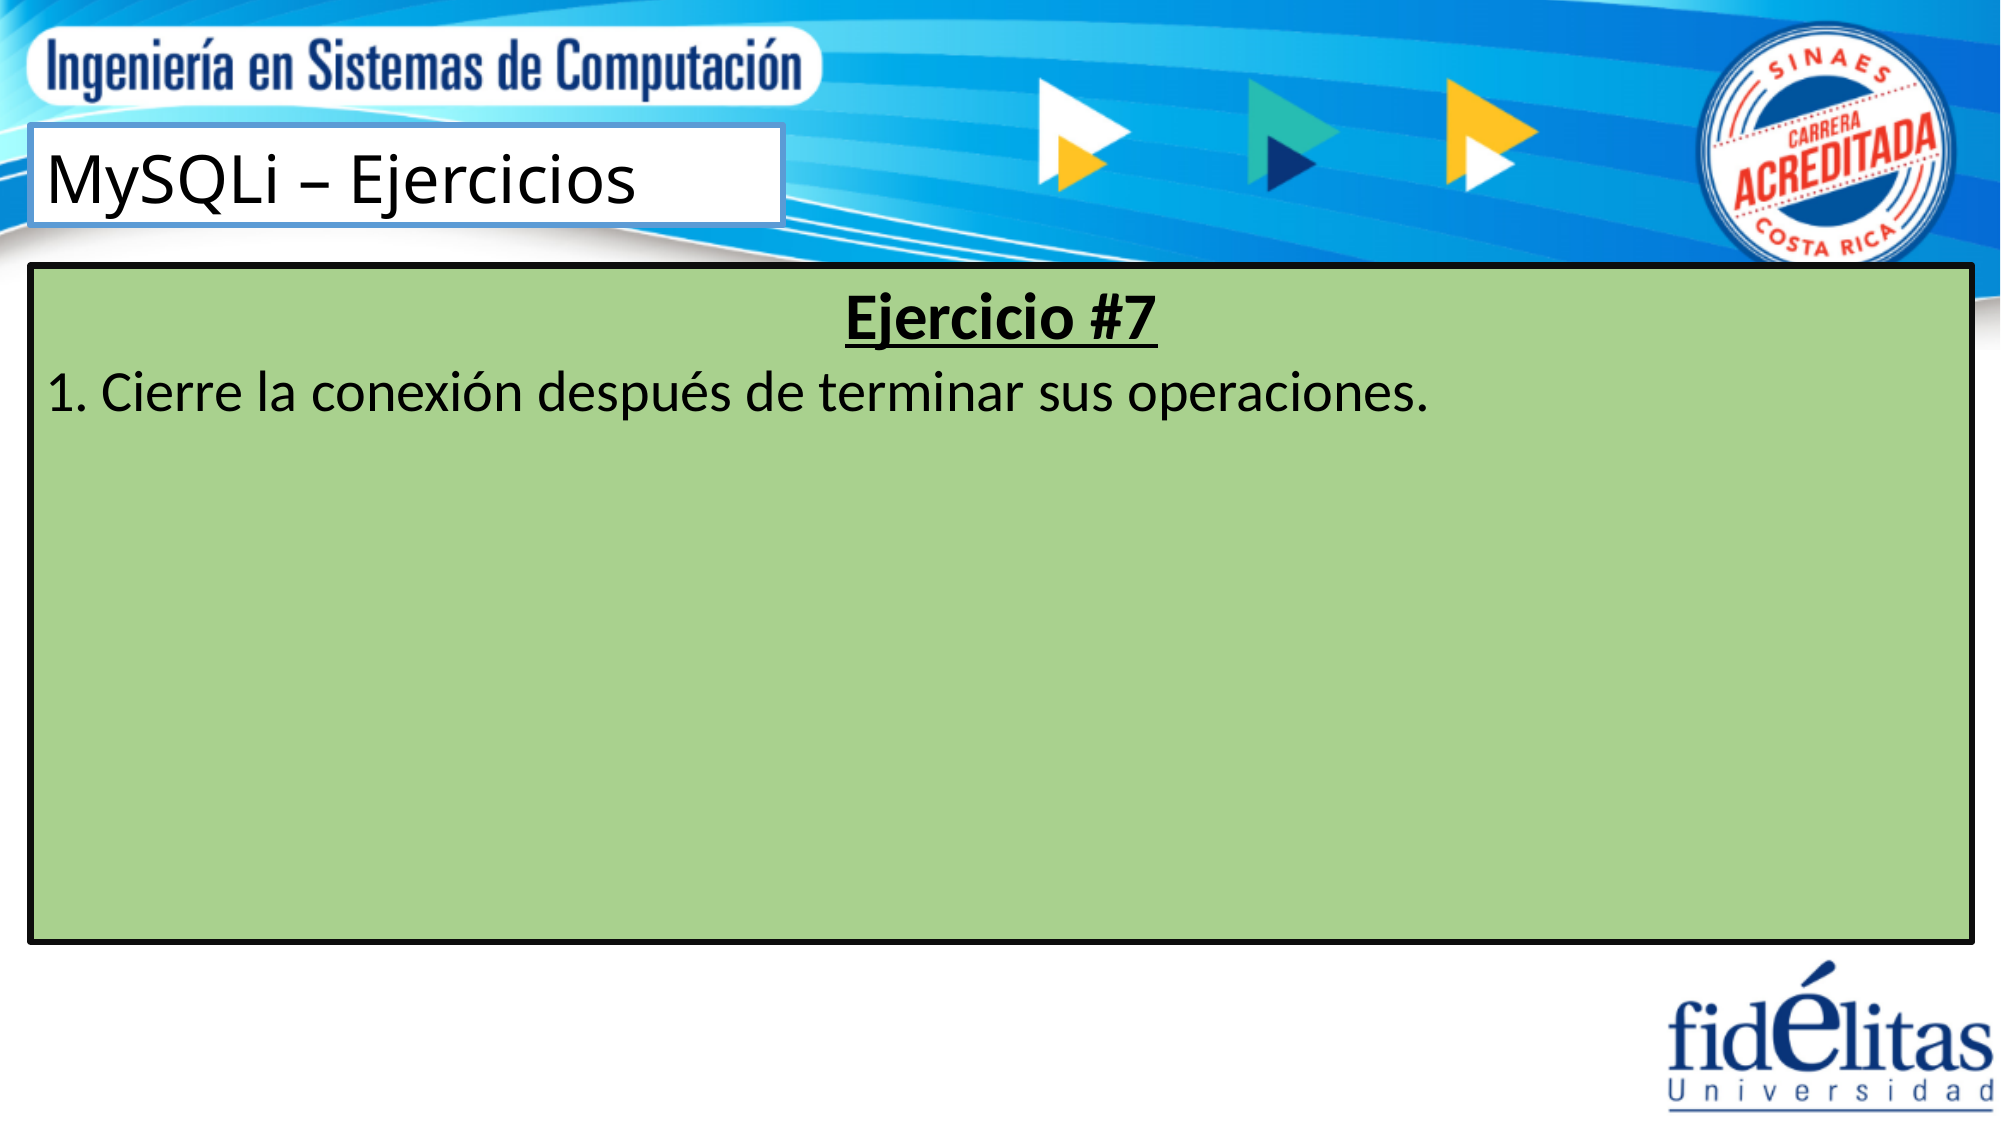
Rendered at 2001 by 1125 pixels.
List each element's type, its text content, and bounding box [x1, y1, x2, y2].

picture [1659, 943, 2001, 1119]
text_box Ejercicio #7 Cierre la conexión después de terminar sus operaciones. [30, 265, 1973, 942]
picture [0, 0, 2001, 350]
title MySQLi – Ejercicios [30, 125, 783, 226]
